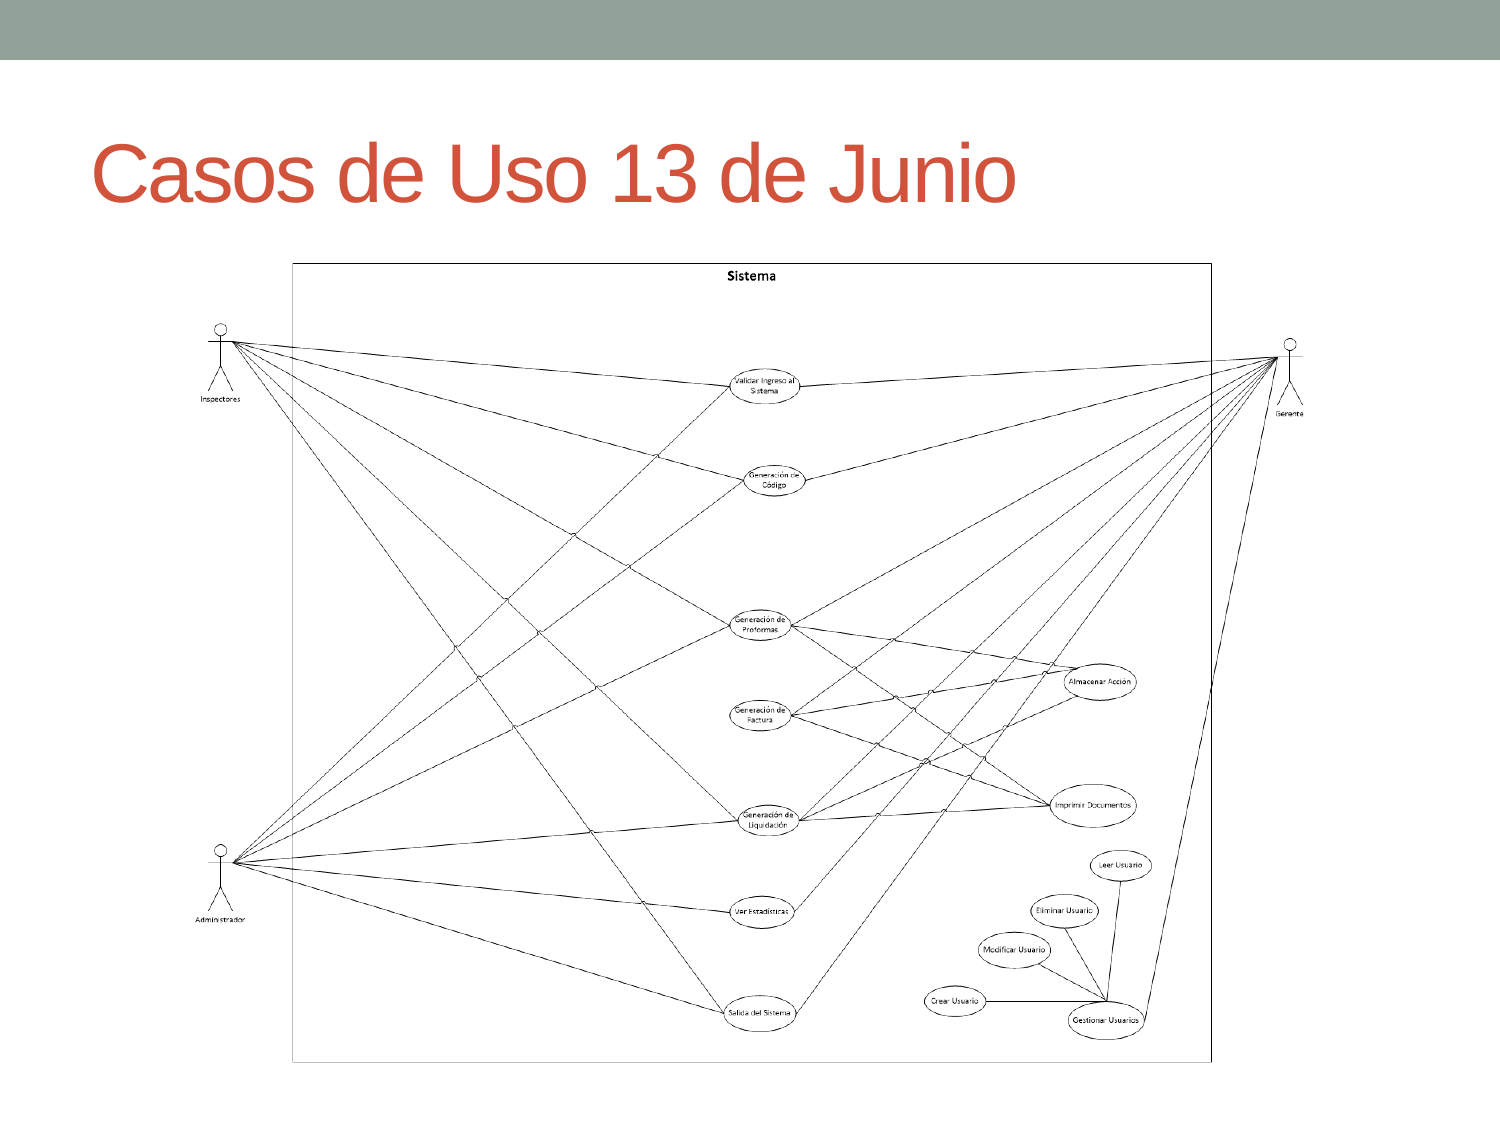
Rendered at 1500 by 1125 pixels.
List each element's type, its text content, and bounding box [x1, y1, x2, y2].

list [195, 262, 1305, 1063]
title Casos de Uso 13 de Junio [75, 87, 1425, 250]
